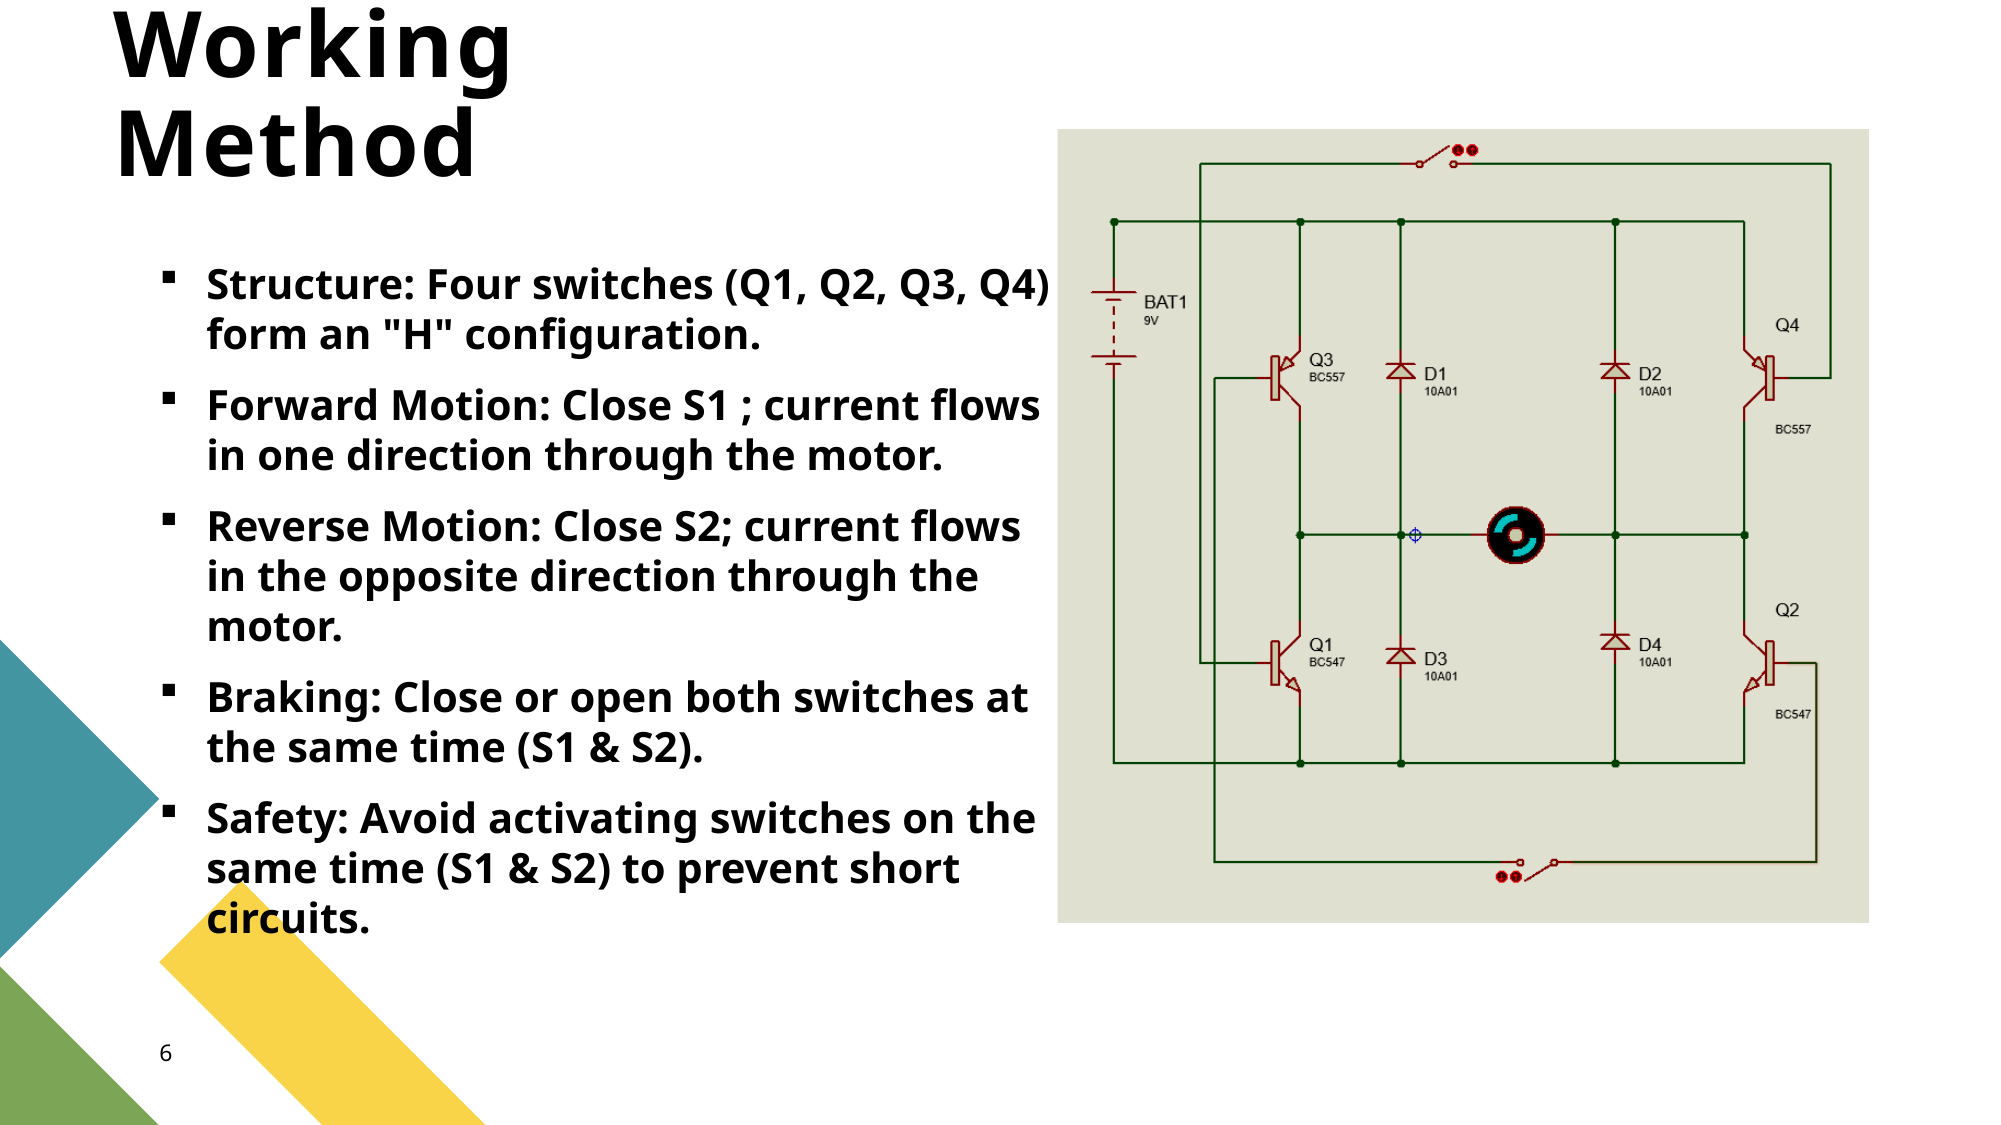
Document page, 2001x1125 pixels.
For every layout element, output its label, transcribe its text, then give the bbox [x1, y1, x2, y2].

title Working Method [113, 65, 864, 197]
picture [1057, 129, 1870, 924]
slide_number 6 [159, 1038, 246, 1080]
list Structure: Four switches (Q1, Q2, Q3, Q4) form an "H" configuration. Forward Motion: Close S1 ; current flows in one direction through the motor. Reverse Motion: Close S2; current flows in the opposite direction through the motor. Braking: Close or open both switches at the same time (S1 & S2). Safety: Avoid activating switches on the same time (S1 & S2) to prevent short circuits. [159, 257, 1059, 925]
